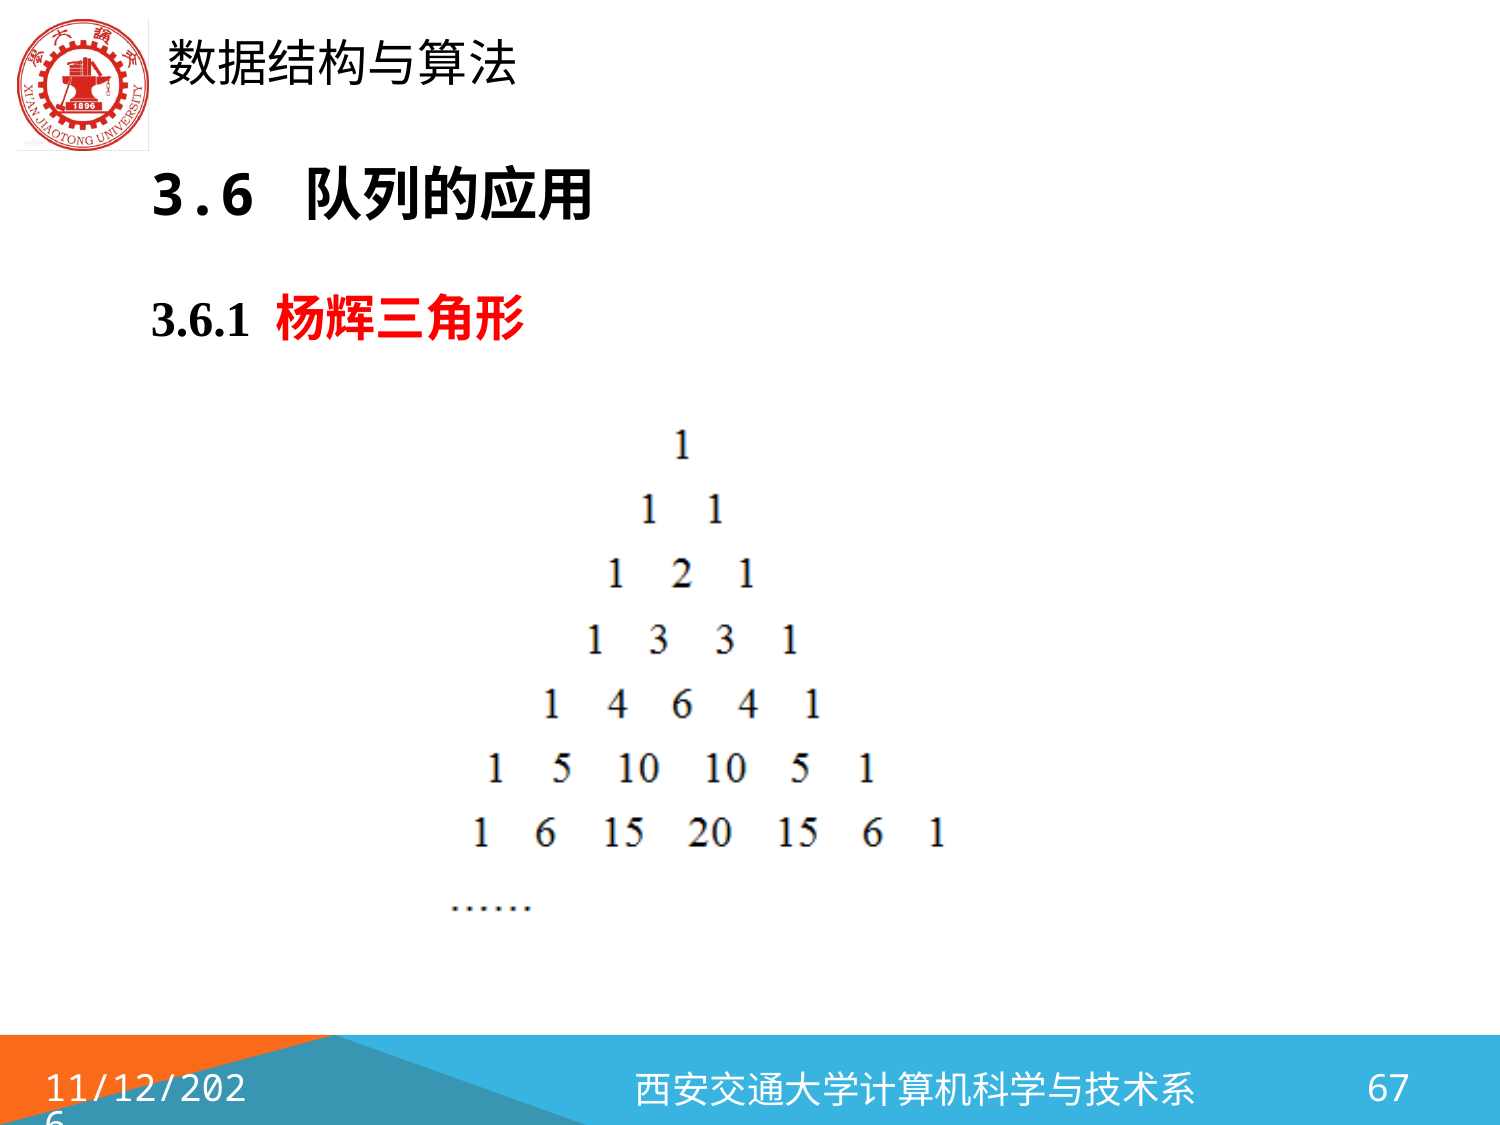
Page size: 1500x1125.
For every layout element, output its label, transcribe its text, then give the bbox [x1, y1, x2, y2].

title 3.6 队列的应用 [135, 146, 1370, 237]
picture [17, 19, 149, 151]
picture [324, 420, 1105, 930]
list 3.6.1 杨辉三角形 [135, 267, 1370, 855]
